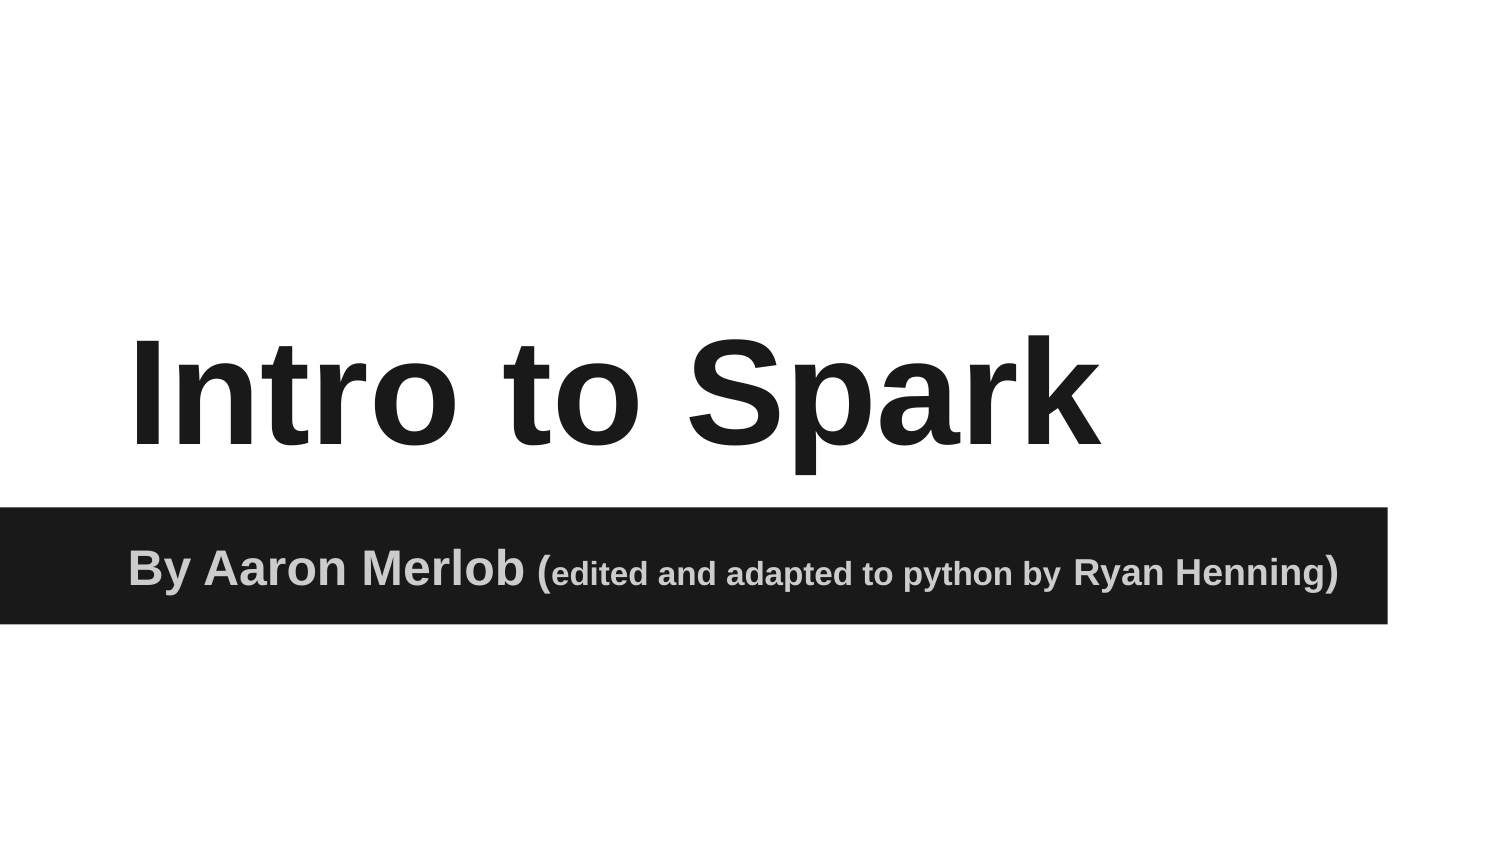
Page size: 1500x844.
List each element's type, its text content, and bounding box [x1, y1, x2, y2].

title Intro to Spark [112, 213, 1388, 490]
subtitle By Aaron Merlob (edited and adapted to python by Ryan Henning) [112, 507, 1388, 625]
